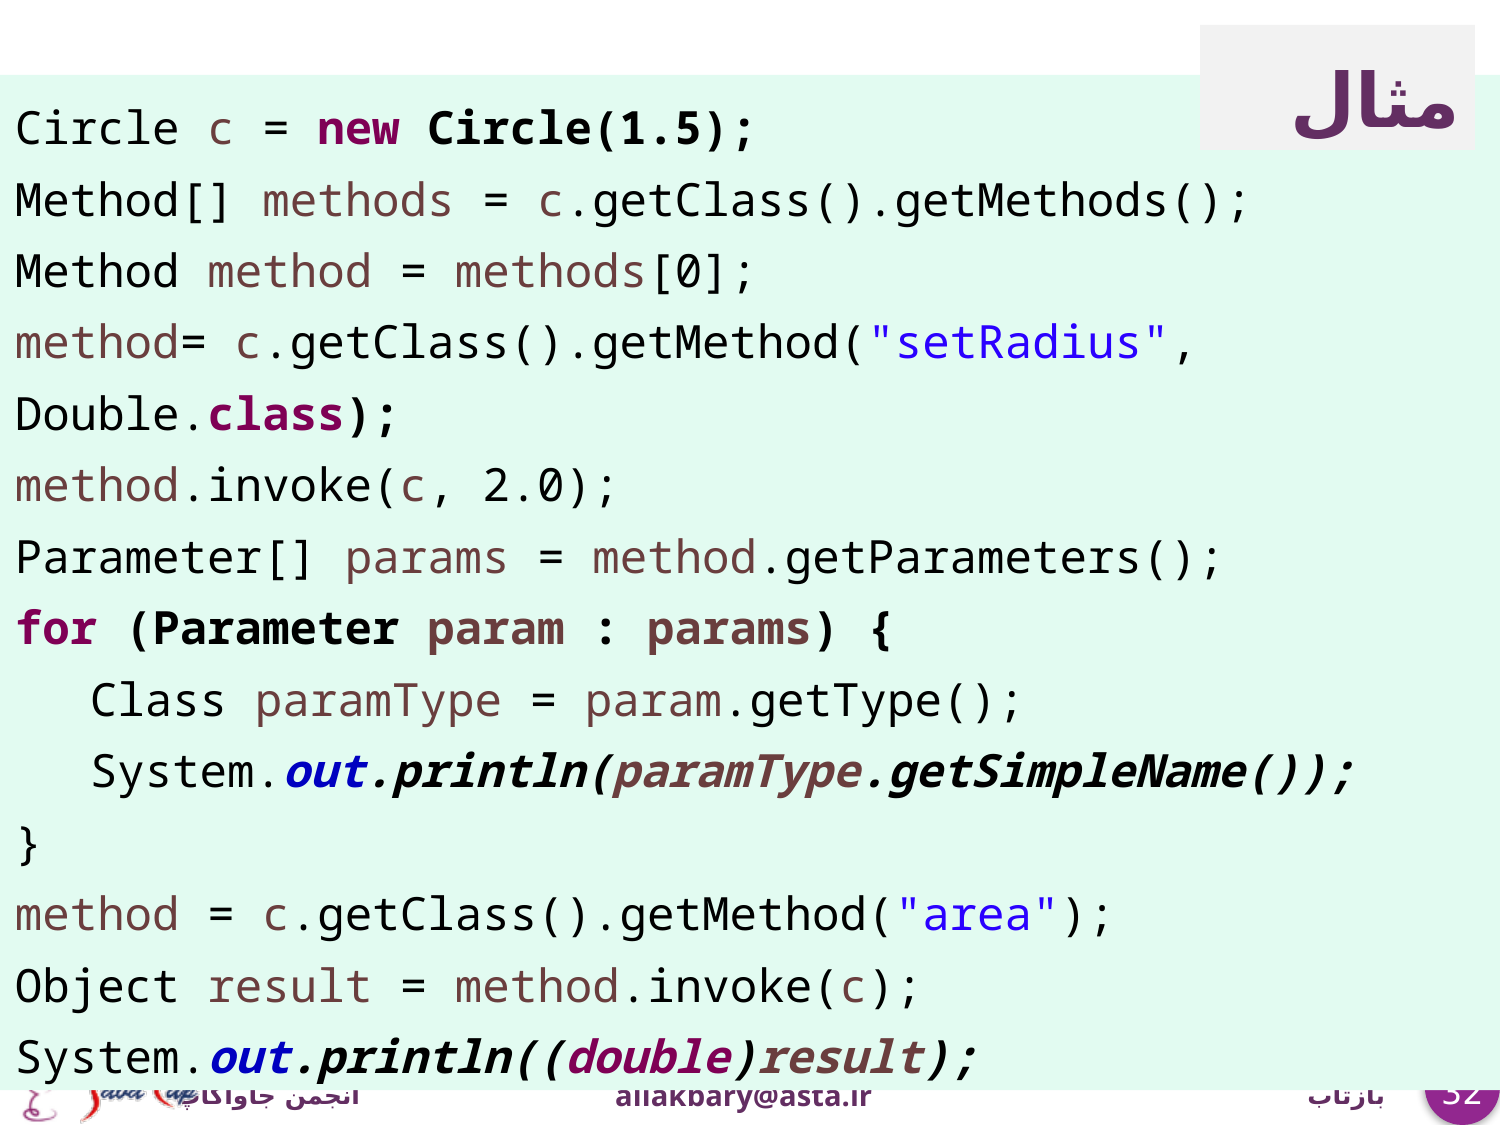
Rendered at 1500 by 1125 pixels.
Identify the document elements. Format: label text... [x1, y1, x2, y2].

picture [79, 1091, 200, 1125]
picture [6, 1091, 75, 1125]
text_box Circle c = new Circle(1.5); Method[] methods = c.getClass().getMethods(); Method method = methods[0]; method= c.getClass().getMethod("setRadius", Double.class); method.invoke(c, 2.0); Parameter[] params = method.getParameters(); for (Parameter param : params) { Class paramType = param.getType(); System.out.println(paramType.getSimpleName()); } method = c.getClass().getMethod("area"); Object result = method.invoke(c); System.out.println((double)result); [0, 74, 1500, 1091]
text_box مثال [1200, 24, 1475, 150]
